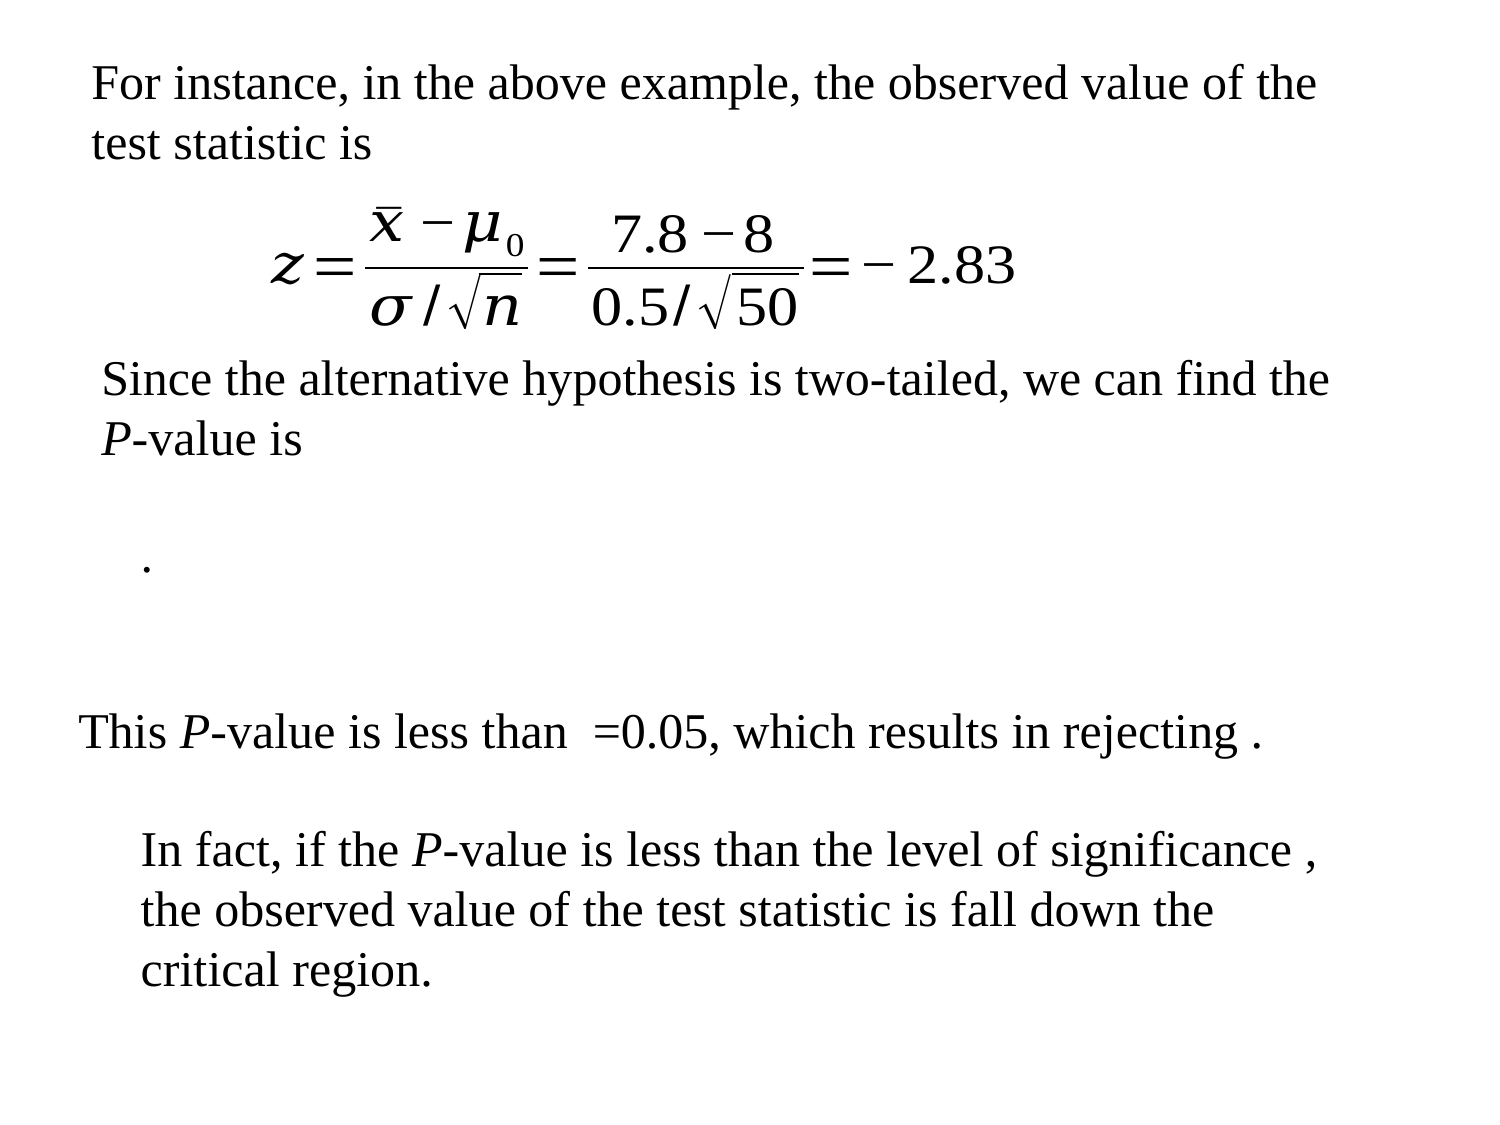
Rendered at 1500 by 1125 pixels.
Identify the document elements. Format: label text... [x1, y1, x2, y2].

text_box For instance, in the above example, the observed value of the test statistic is [76, 42, 1376, 178]
text_box Since the alternative hypothesis is two-tailed, we can find the P-value is [86, 338, 1386, 474]
